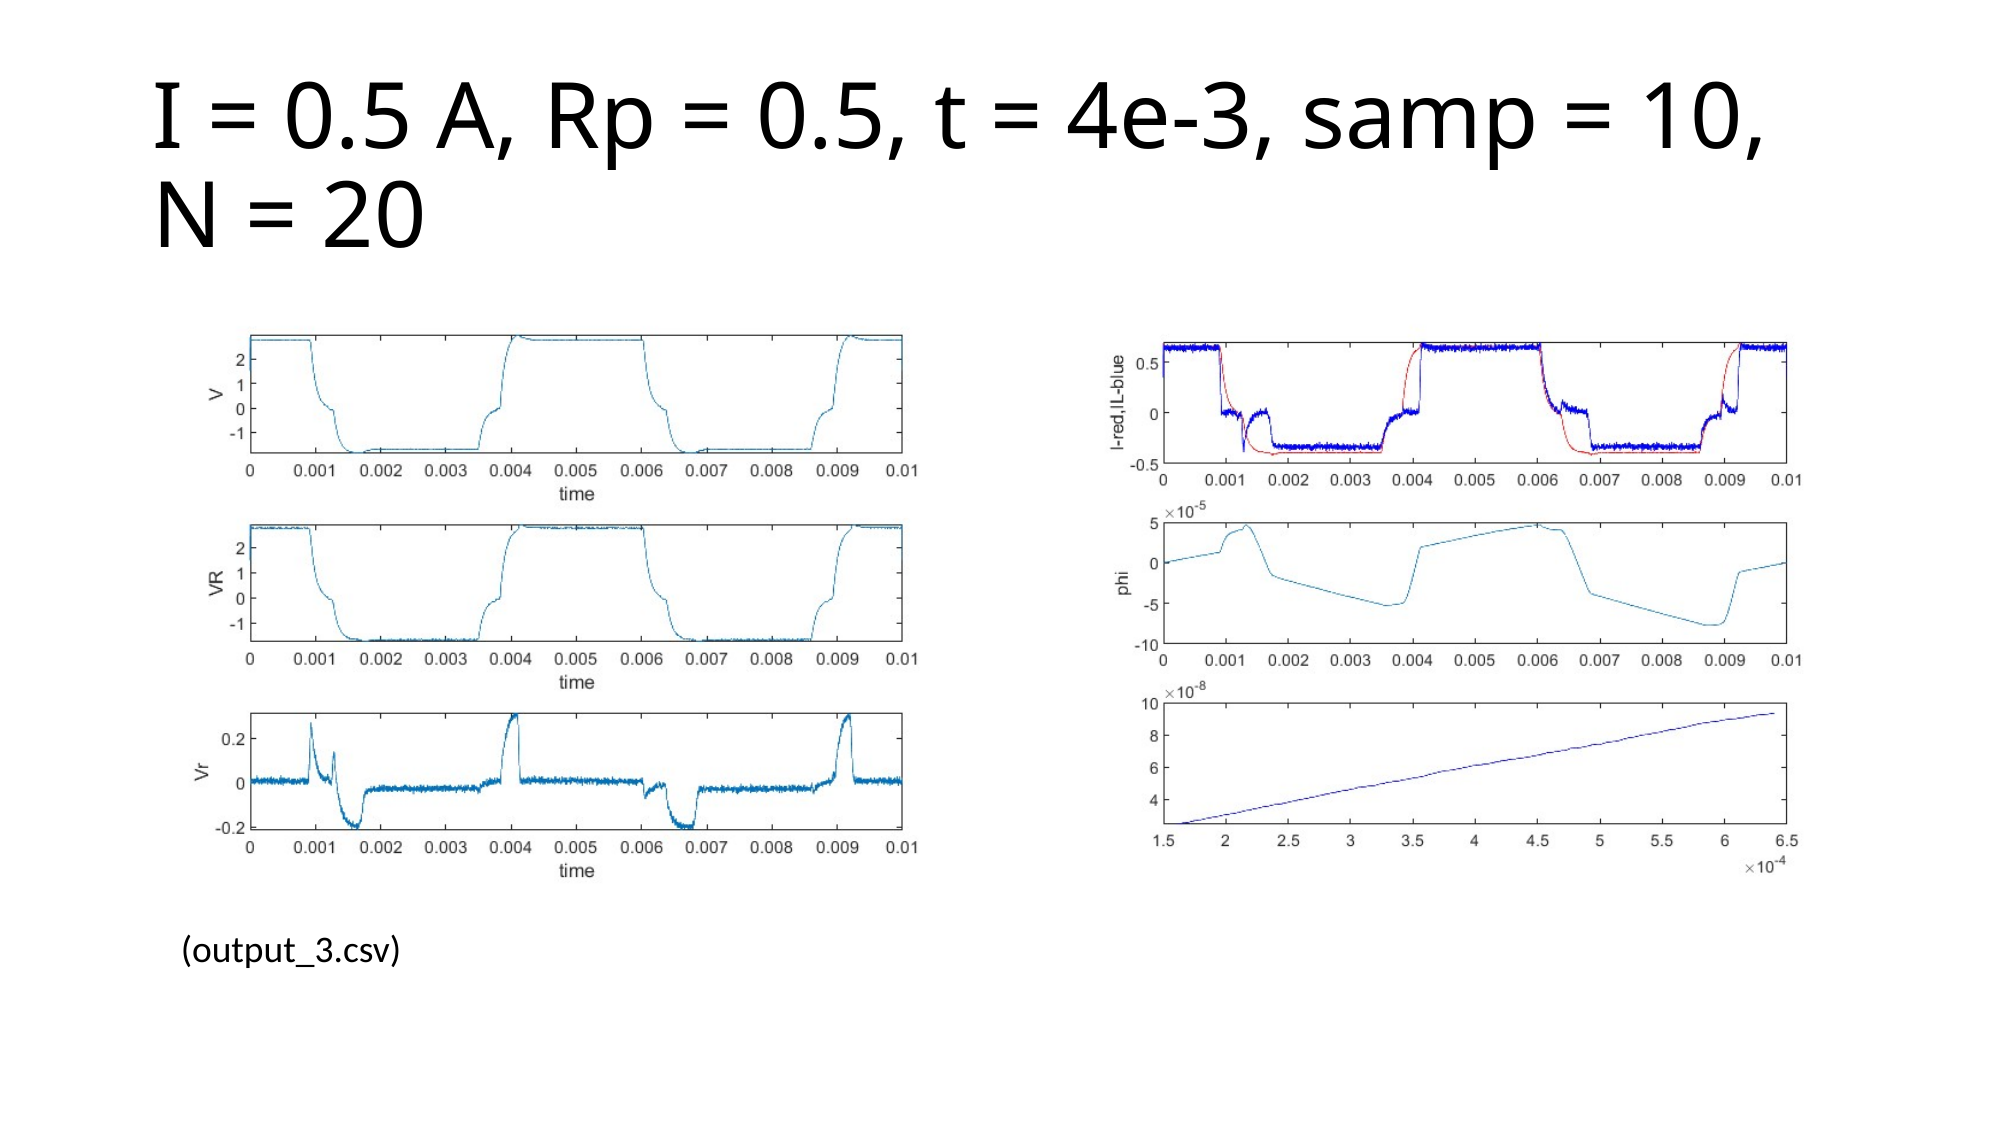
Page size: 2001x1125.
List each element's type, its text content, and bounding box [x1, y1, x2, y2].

title I = 0.5 A, Rp = 0.5, t = 4e-3, samp = 10, N = 20 [137, 59, 1863, 278]
text_box (output_3.csv) [166, 917, 1334, 978]
picture [141, 288, 982, 918]
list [1059, 288, 1863, 891]
